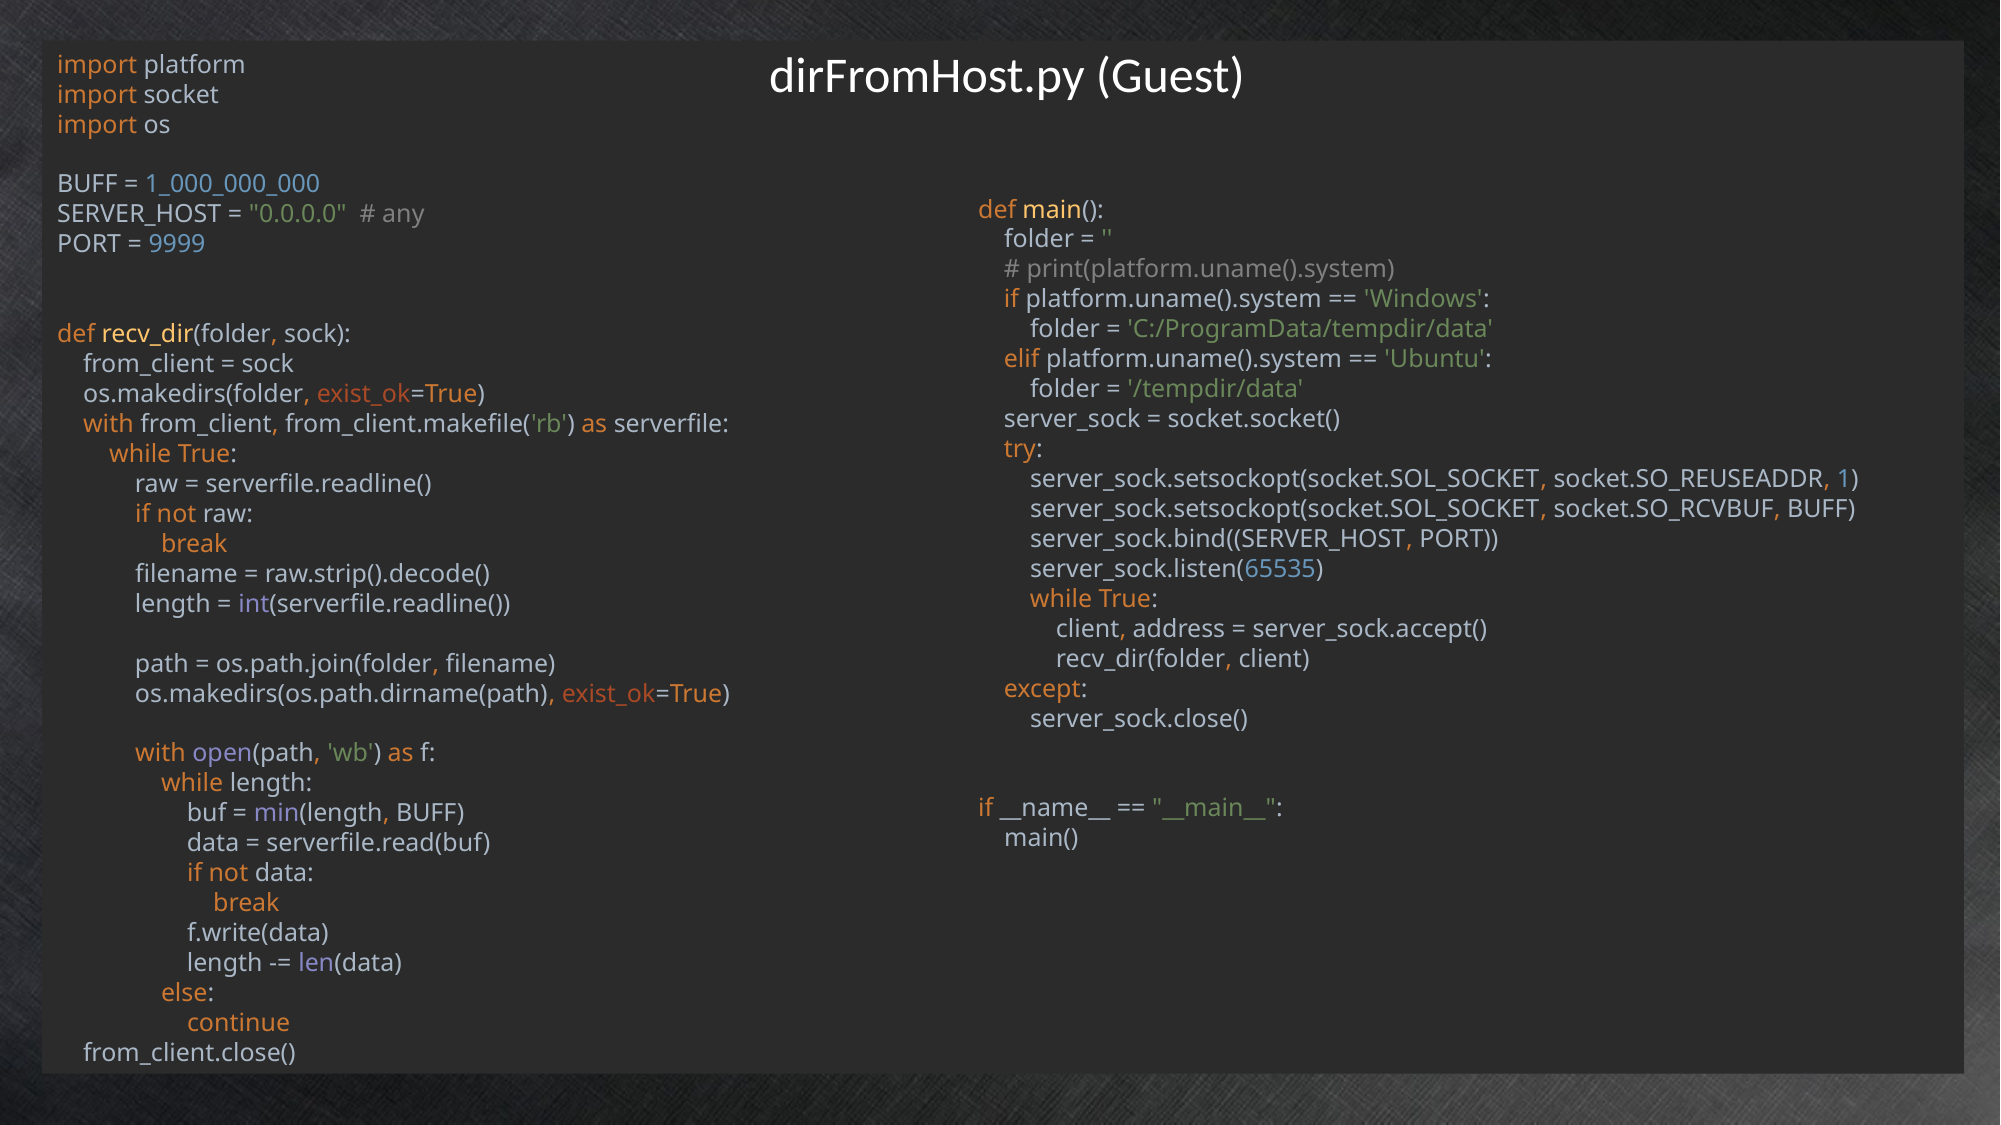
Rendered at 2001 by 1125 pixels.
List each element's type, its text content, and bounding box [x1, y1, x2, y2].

picture [0, 0, 2000, 1125]
text_box def main(): folder = '' # print(platform.uname().system) if platform.uname().system == 'Windows': folder = 'C:/ProgramData/tempdir/data' elif platform.uname().system == 'Ubuntu': folder = '/tempdir/data' server_sock = socket.socket() try: server_sock.setsockopt(socket.SOL_SOCKET, socket.SO_REUSEADDR, 1) server_sock.setsockopt(socket.SOL_SOCKET, socket.SO_RCVBUF, BUFF) server_sock.bind((SERVER_HOST, PORT)) server_sock.listen(65535) while True: client, address = server_sock.accept() recv_dir(folder, client) except: server_sock.close() if __name__ == "__main__": main() [963, 185, 2000, 890]
text_box import platform import socket import os BUFF = 1_000_000_000 SERVER_HOST = "0.0.0.0" # any PORT = 9999 def recv_dir(folder, sock): from_client = sock os.makedirs(folder, exist_ok=True) with from_client, from_client.makefile('rb') as serverfile: while True: raw = serverfile.readline() if not raw: break filename = raw.strip().decode() length = int(serverfile.readline()) path = os.path.join(folder, filename) os.makedirs(os.path.dirname(path), exist_ok=True) with open(path, 'wb') as f: while length: buf = min(length, BUFF) data = serverfile.read(buf) if not data: break f.write(data) length -= len(data) else: continue from_client.close() [42, 40, 1964, 1074]
text_box dirFromHost.py (Guest) [754, 34, 1261, 110]
